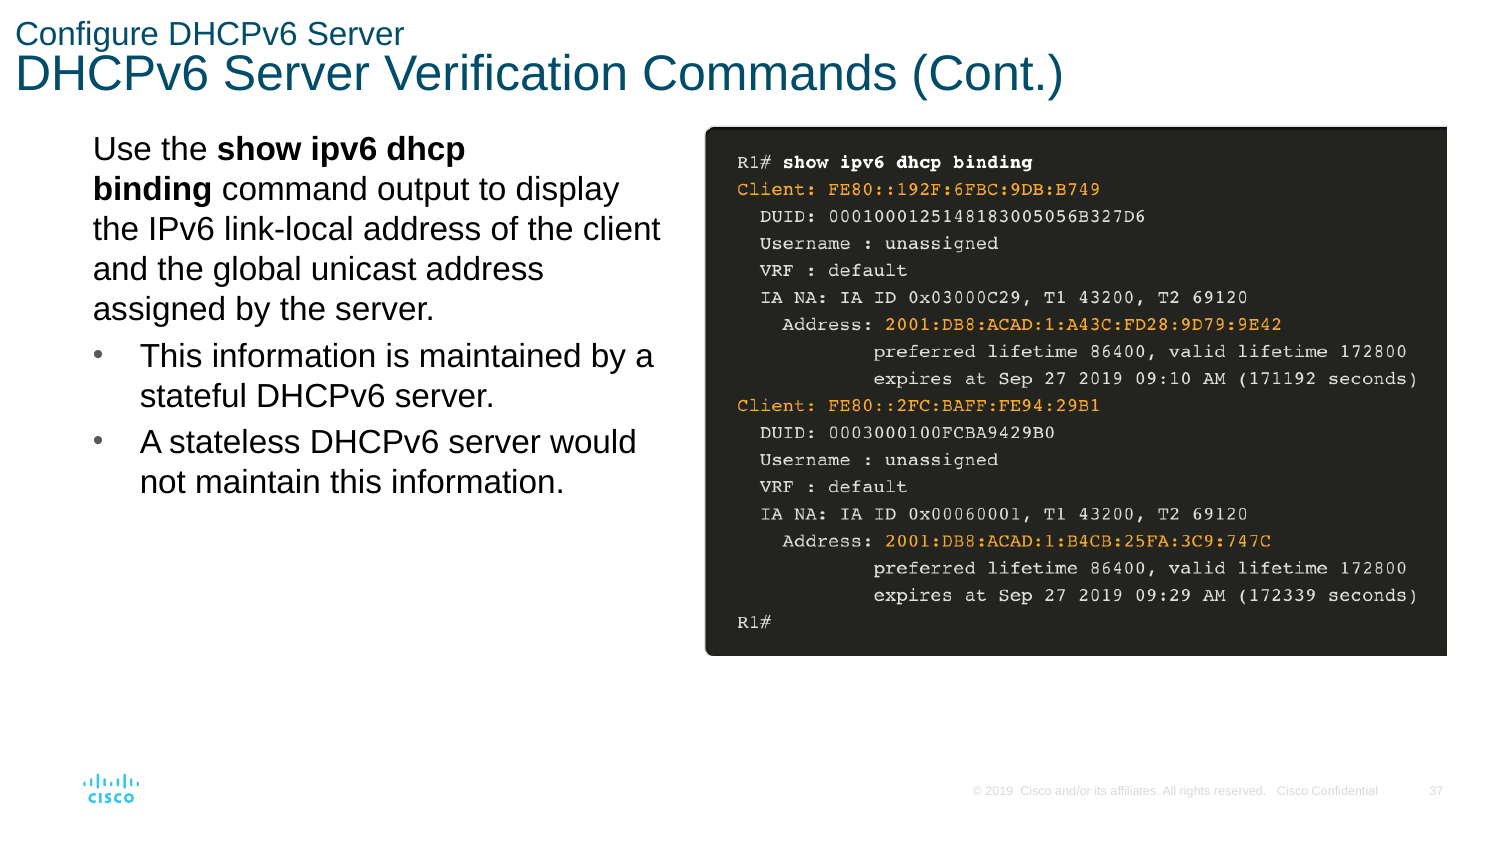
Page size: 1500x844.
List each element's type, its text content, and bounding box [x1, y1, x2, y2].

picture [700, 119, 1448, 656]
list Use the show ipv6 dhcp binding command output to display the IPv6 link-local address of the client and the global unicast address assigned by the server. This information is maintained by a stateful DHCPv6 server. A stateless DHCPv6 server would not maintain this information. [77, 120, 684, 726]
title Configure DHCPv6 Server DHCPv6 Server Verification Commands (Cont.) [0, 0, 1369, 121]
